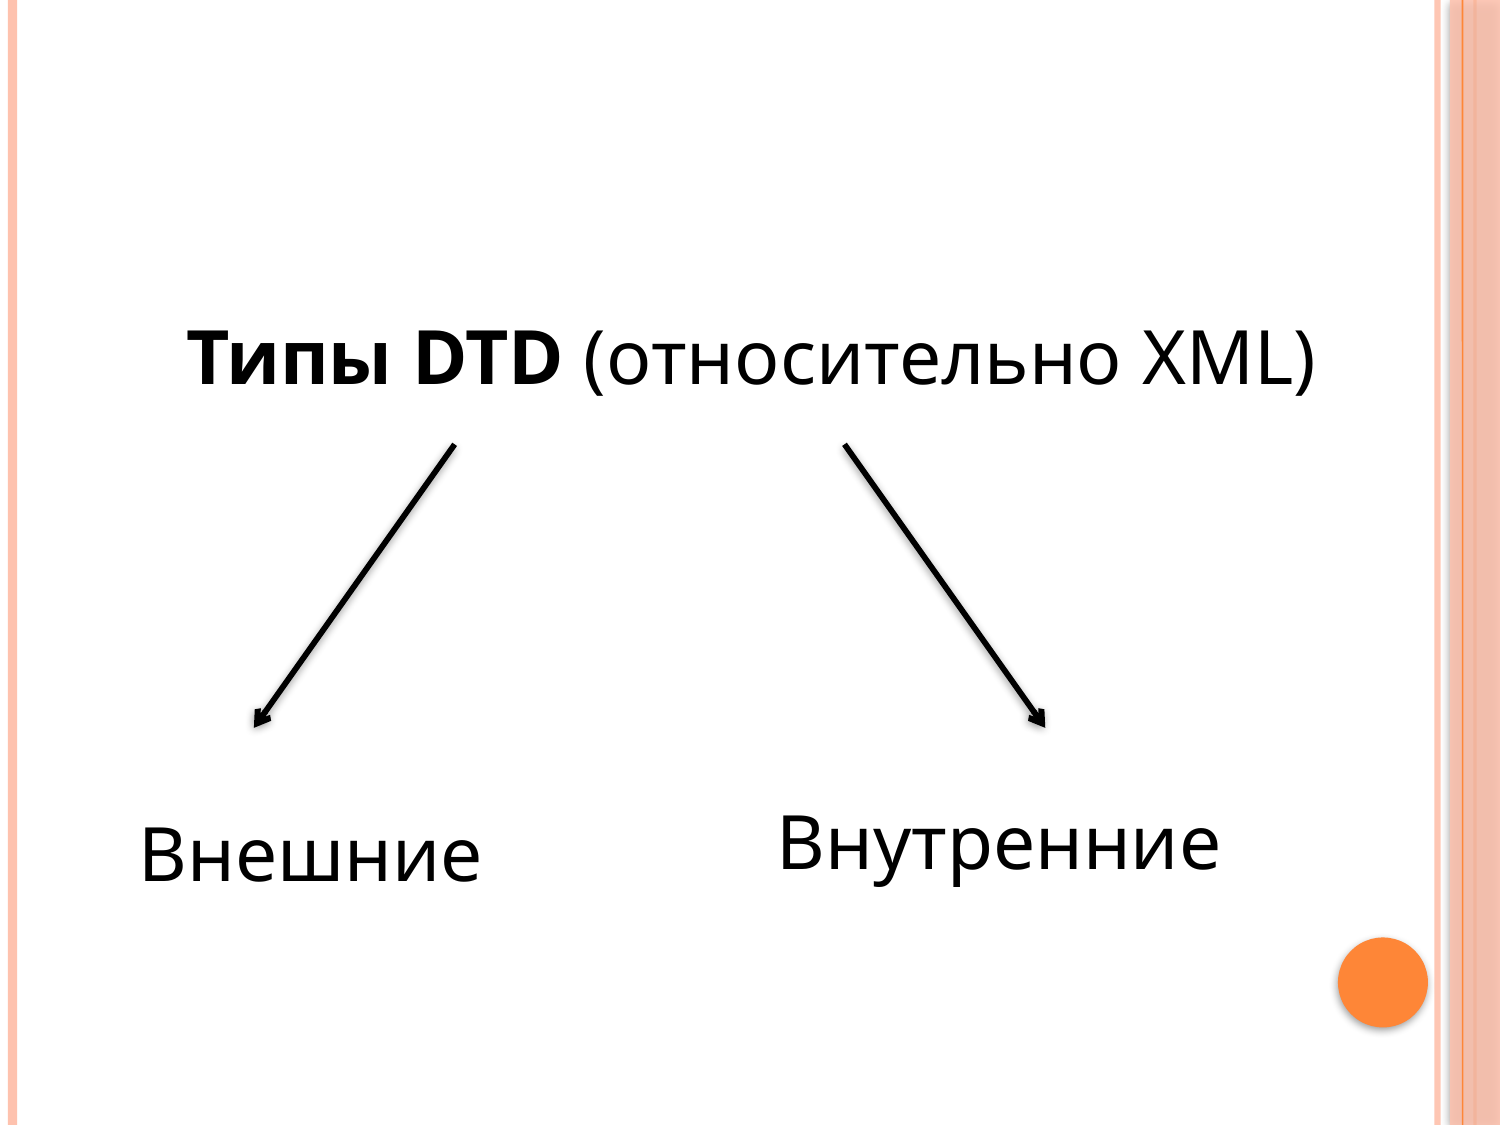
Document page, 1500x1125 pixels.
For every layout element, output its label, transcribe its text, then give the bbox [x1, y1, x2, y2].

text_box Внешние [123, 798, 514, 904]
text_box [253, 443, 456, 729]
text_box Типы DTD (относительно XML) [100, 302, 1402, 650]
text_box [843, 443, 1046, 729]
text_box Внутренние [761, 786, 1247, 892]
